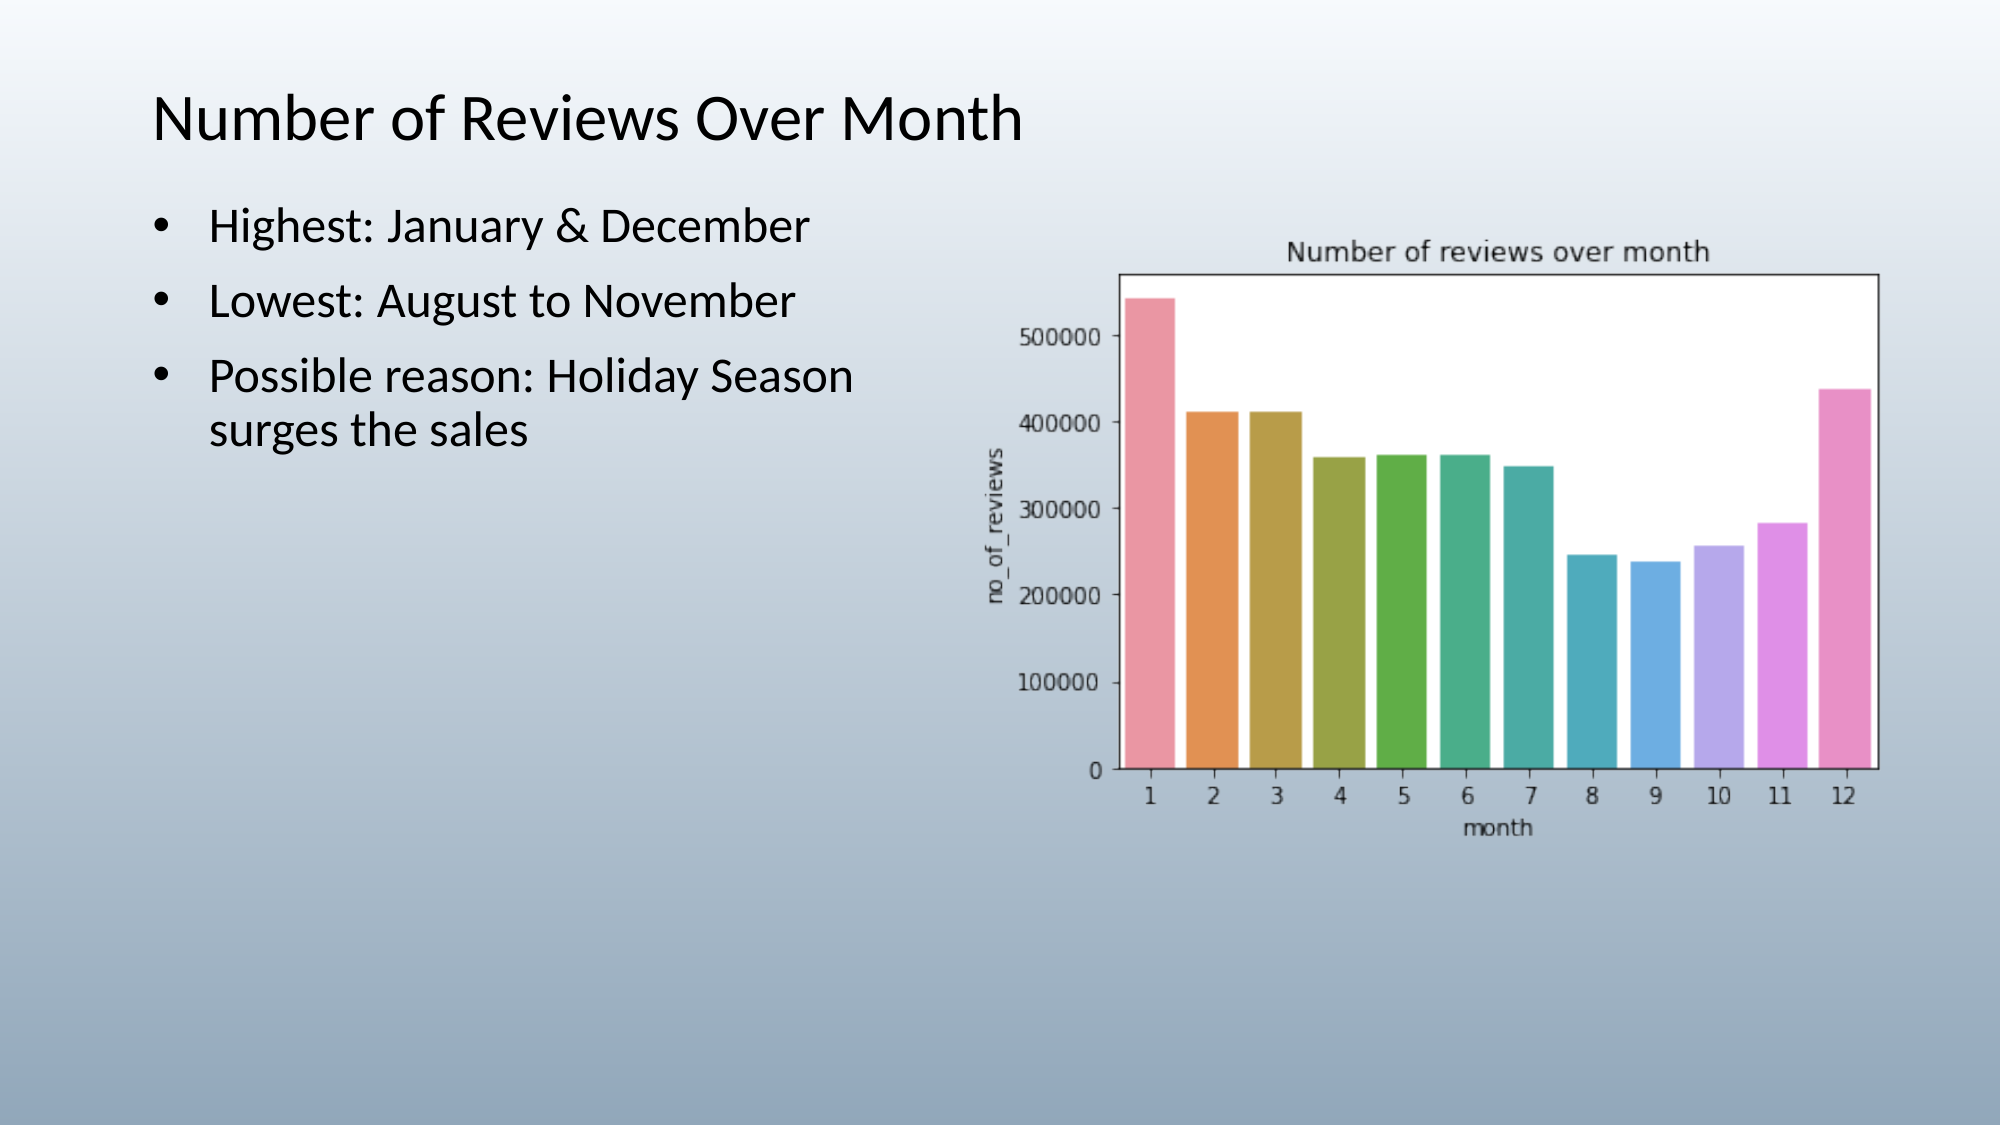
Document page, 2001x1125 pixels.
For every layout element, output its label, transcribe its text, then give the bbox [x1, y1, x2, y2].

title Number of Reviews Over Month [137, 75, 1062, 163]
list Highest: January & December Lowest: August to November Possible reason: Holiday Season surges the sales [137, 192, 924, 667]
picture [967, 224, 1892, 855]
